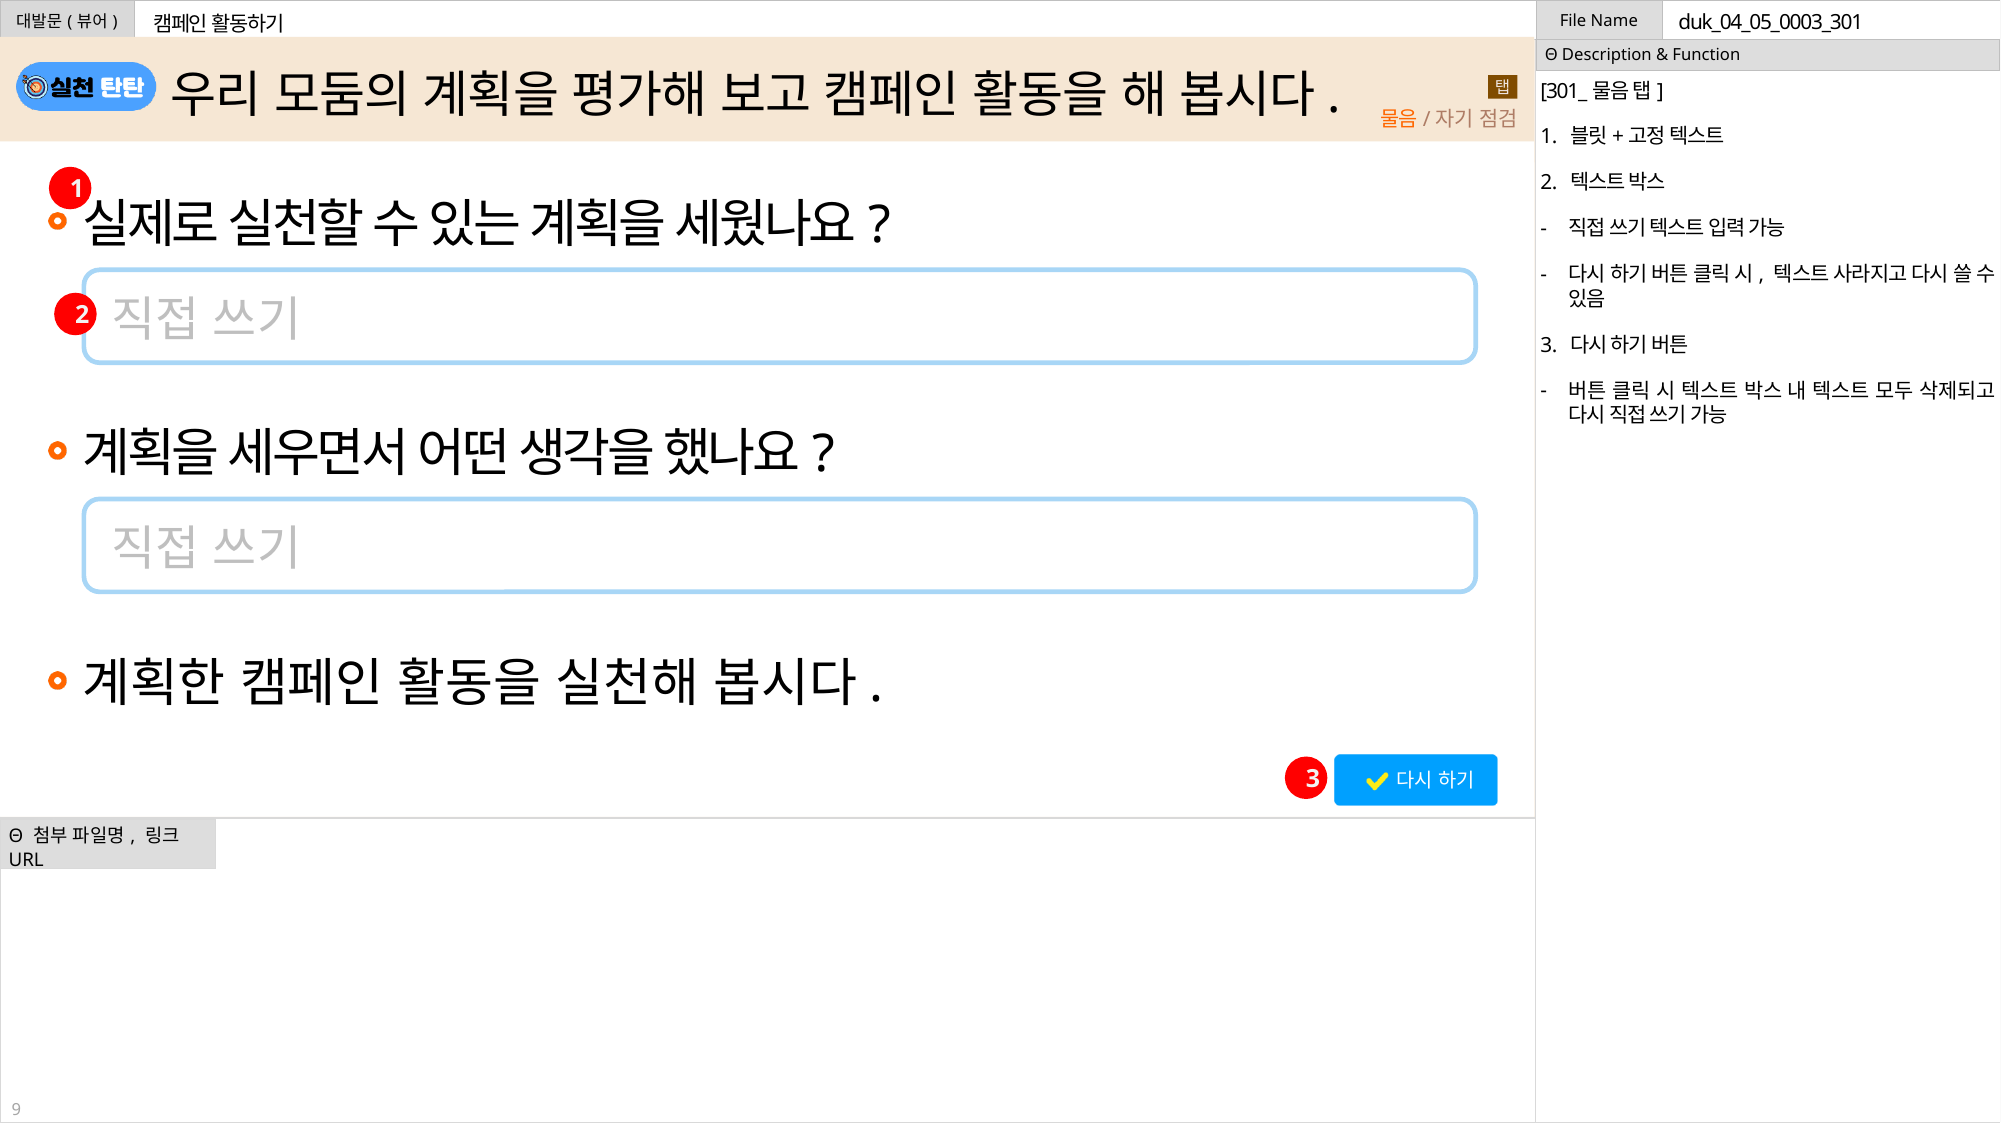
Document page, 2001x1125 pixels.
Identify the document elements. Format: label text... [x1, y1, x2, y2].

text_box 직접 쓰기 [96, 281, 317, 354]
text_box 2 [54, 292, 97, 336]
list 물음/자기 점검 [995, 102, 1518, 137]
text_box 1 [49, 166, 91, 182]
text_box 직접 쓰기 [96, 510, 317, 583]
list duk_04_05_0003_301 [1660, 0, 2000, 39]
text_box [82, 497, 1477, 593]
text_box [48, 182, 1511, 261]
picture [16, 62, 157, 112]
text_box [1334, 754, 1498, 806]
list 우리 모둠의 계획을 평가해 보고 캠페인 활동을 해 봅시다. [170, 46, 1511, 127]
text_box 3 [1284, 756, 1328, 800]
list 캠페인 활동하기 [135, 0, 1535, 38]
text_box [48, 412, 1110, 491]
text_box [48, 642, 1110, 721]
list [301_물음 탭] 블릿+고정 텍스트 텍스트 박스 직접 쓰기 텍스트 입력 가능 다시 하기 버튼 클릭 시, 텍스트 사라지고 다시 쓸 수 있음 다시 하기 버튼 버튼 클릭 시 텍스트 박스 내 텍스트 모두 삭제되고 다시 직접 쓰기 가능 [1534, 71, 2000, 669]
text_box [82, 268, 1477, 364]
